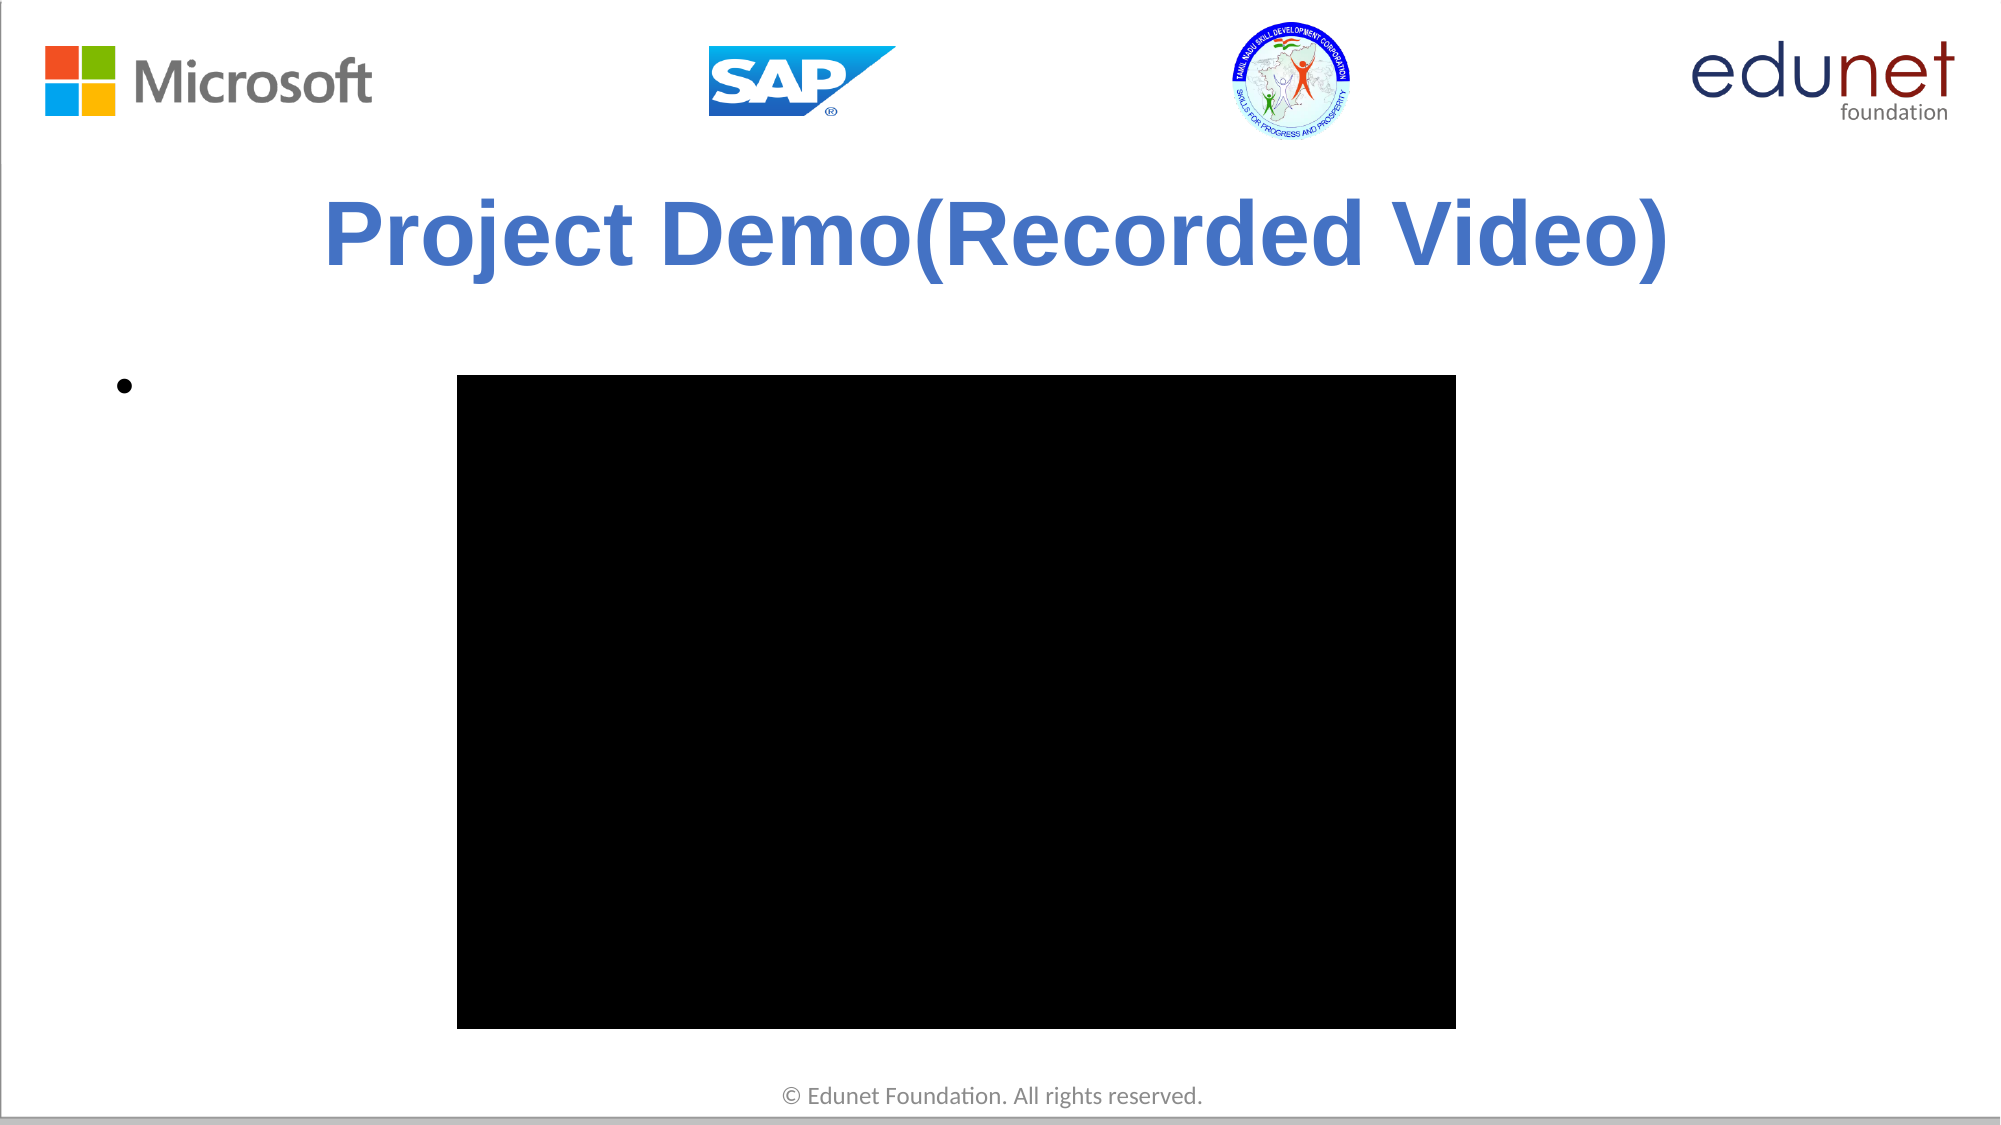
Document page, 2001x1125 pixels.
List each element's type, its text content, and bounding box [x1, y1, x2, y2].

picture [1232, 22, 1350, 140]
picture [1686, 37, 1957, 125]
subtitle [100, 346, 1931, 1063]
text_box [456, 374, 1457, 1030]
picture [45, 46, 372, 116]
picture [0, 0, 2001, 1125]
picture [709, 48, 896, 116]
footer © Edunet Foundation. All rights reserved. [655, 1065, 1331, 1125]
title Project Demo(Recorded Video) [247, 158, 1748, 293]
